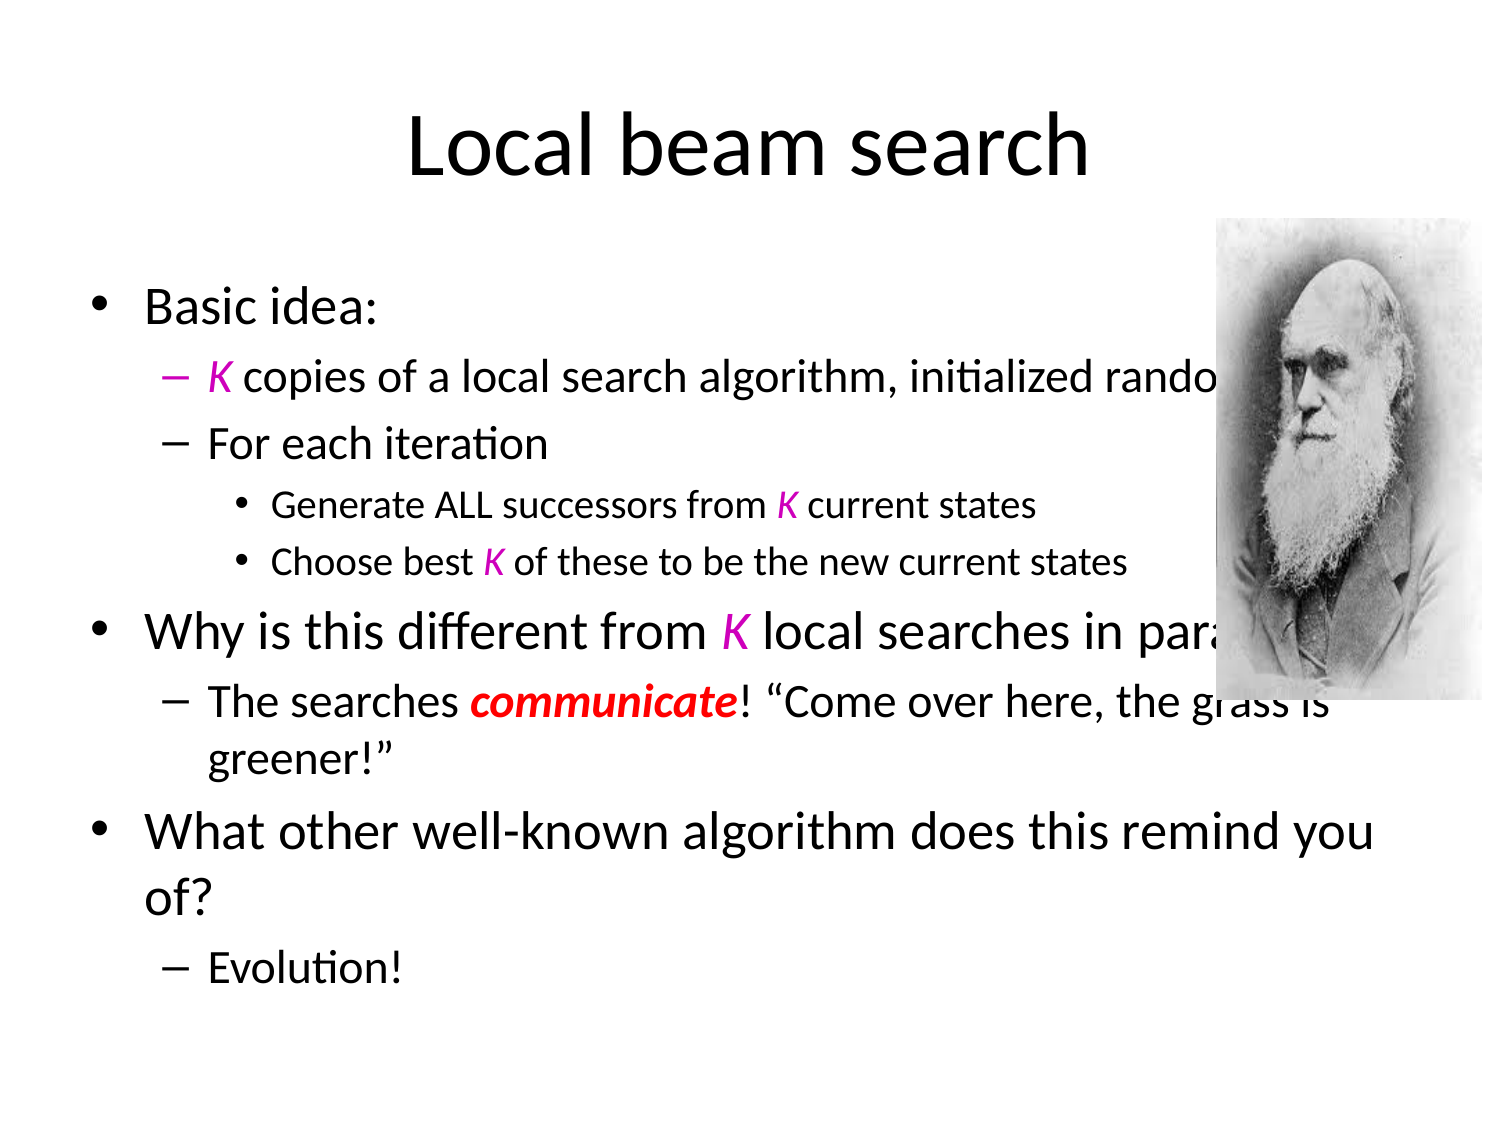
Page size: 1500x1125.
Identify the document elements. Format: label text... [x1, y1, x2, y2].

list Basic idea: K copies of a local search algorithm, initialized randomly For each iteration Generate ALL successors from K current states Choose best K of these to be the new current states Why is this different from K local searches in parallel? The searches communicate! “Come over here, the grass is greener!” What other well-known algorithm does this remind you of? Evolution! [75, 262, 1425, 1005]
title Local beam search [75, 45, 1425, 233]
picture [1216, 218, 1482, 701]
